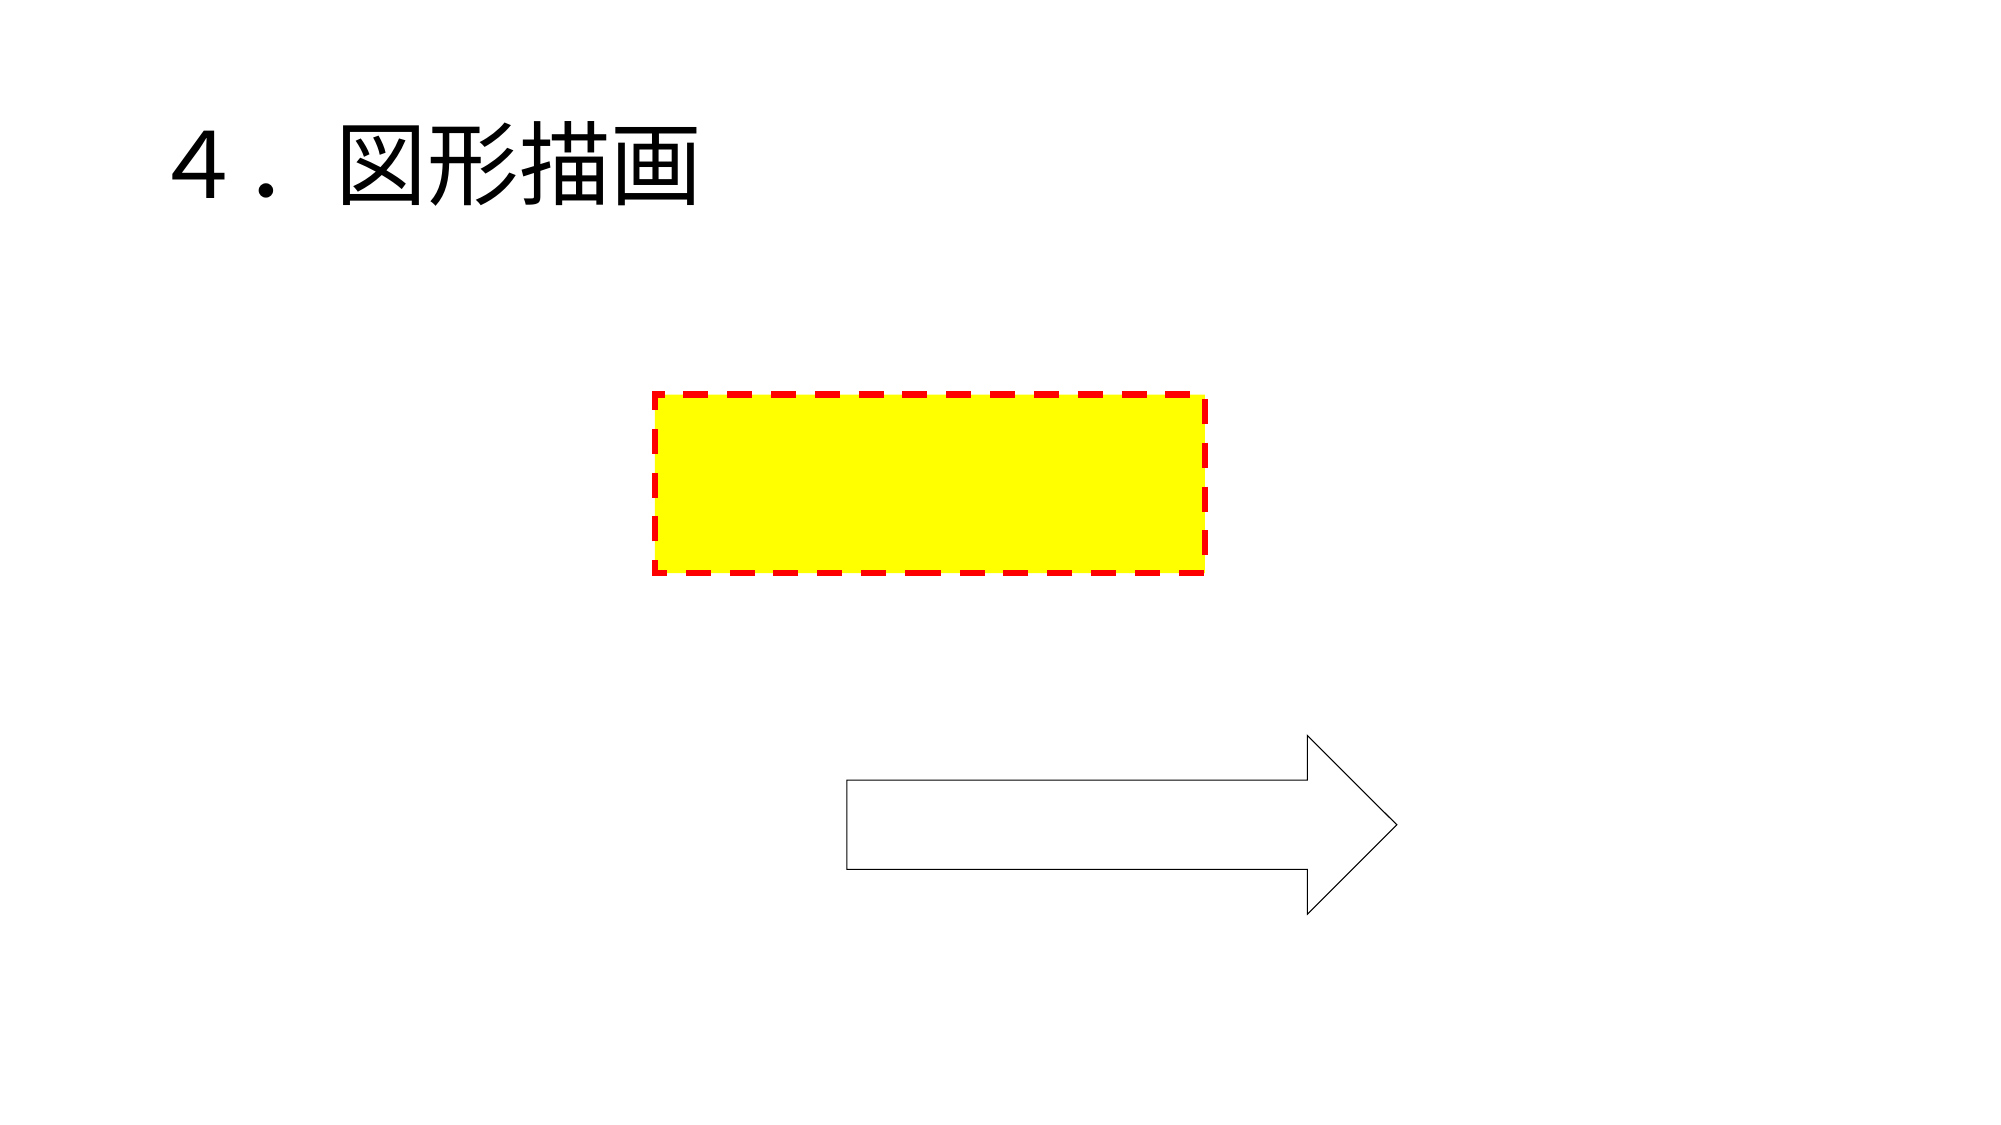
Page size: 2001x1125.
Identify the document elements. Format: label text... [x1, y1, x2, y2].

title ４．図形描画 [137, 59, 1863, 278]
text_box [654, 394, 1206, 574]
text_box [845, 732, 1399, 917]
